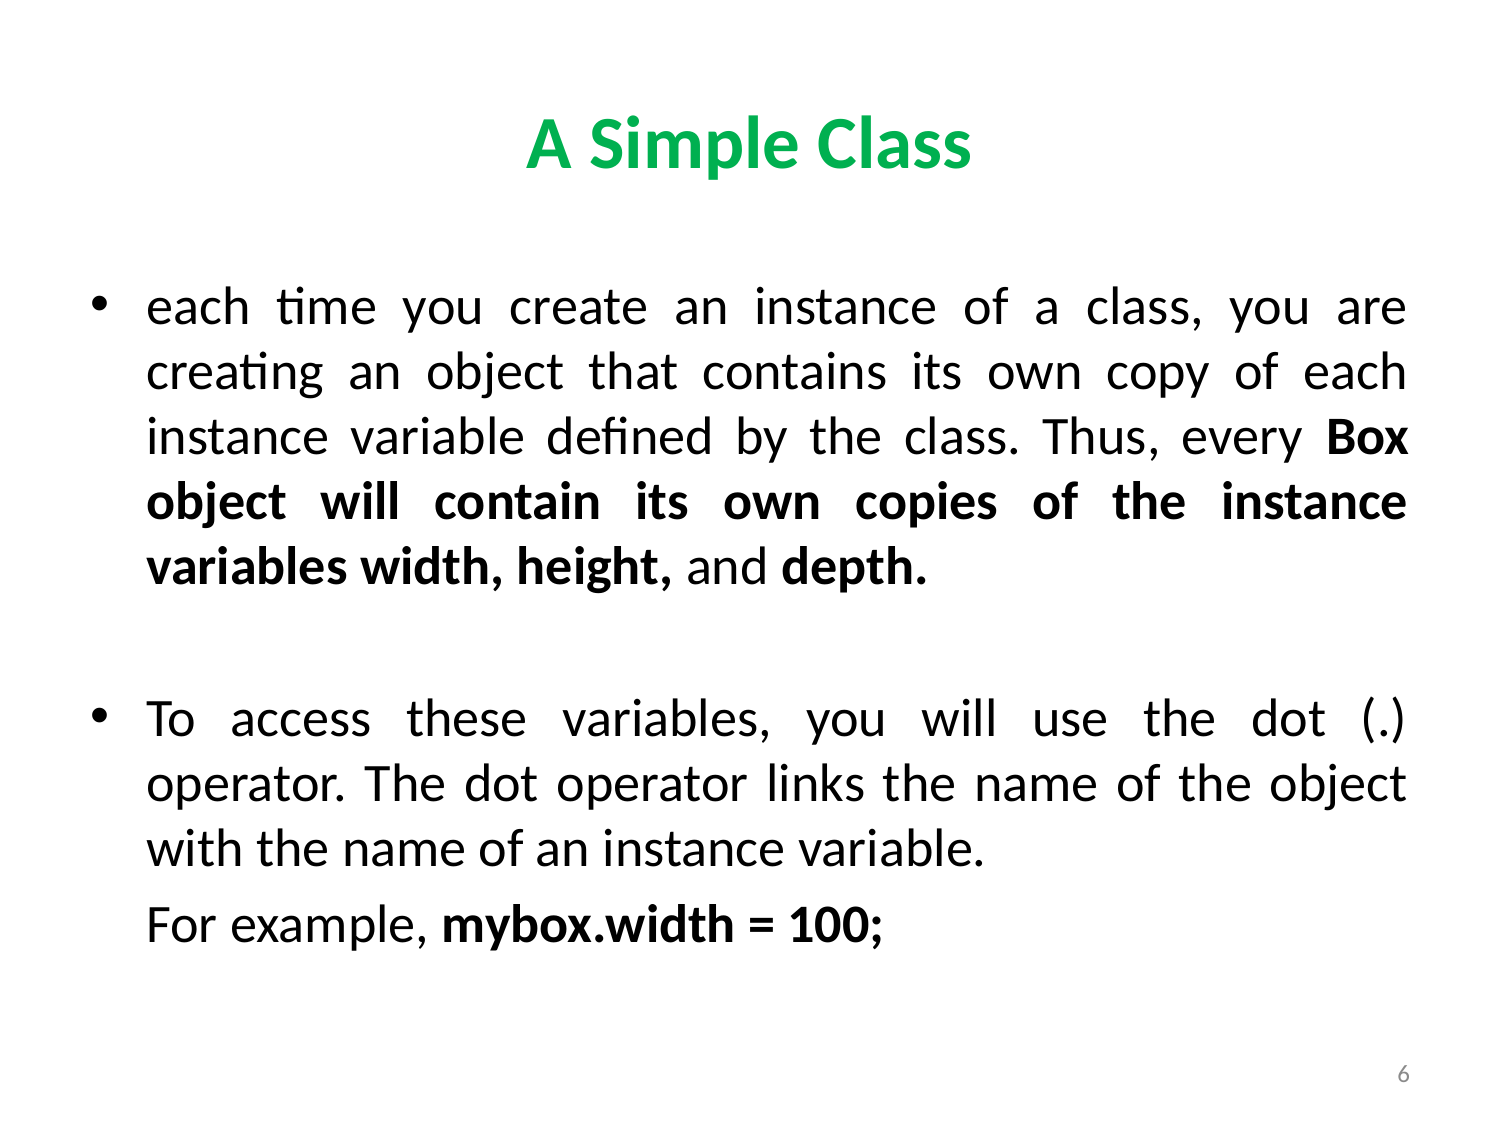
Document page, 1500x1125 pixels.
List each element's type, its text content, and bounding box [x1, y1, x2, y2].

slide_number 6 [1074, 1042, 1425, 1103]
list each time you create an instance of a class, you are creating an object that contains its own copy of each instance variable defined by the class. Thus, every Box object will contain its own copies of the instance variables width, height, and depth. To access these variables, you will use the dot (.) operator. The dot operator links the name of the object with the name of an instance variable. For example, mybox.width = 100; [75, 262, 1425, 1005]
title A Simple Class [75, 45, 1425, 233]
